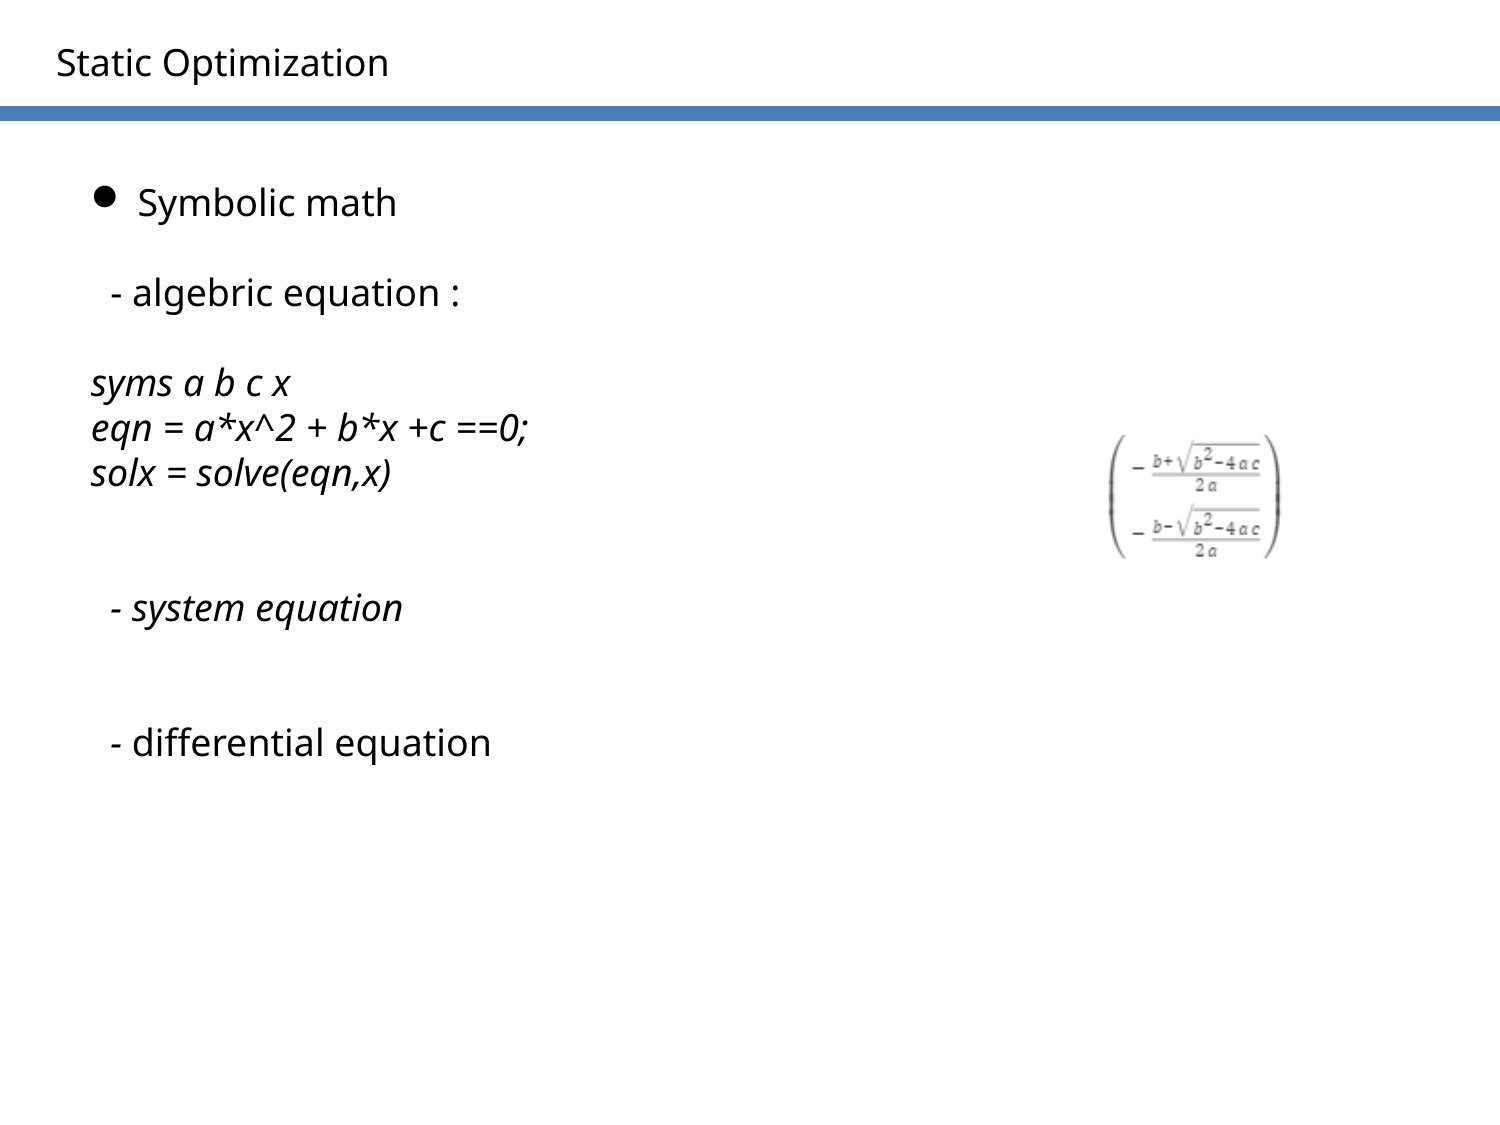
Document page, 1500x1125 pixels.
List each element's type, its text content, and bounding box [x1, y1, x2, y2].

text_box Static Optimization [41, 31, 656, 92]
picture [1104, 435, 1302, 572]
